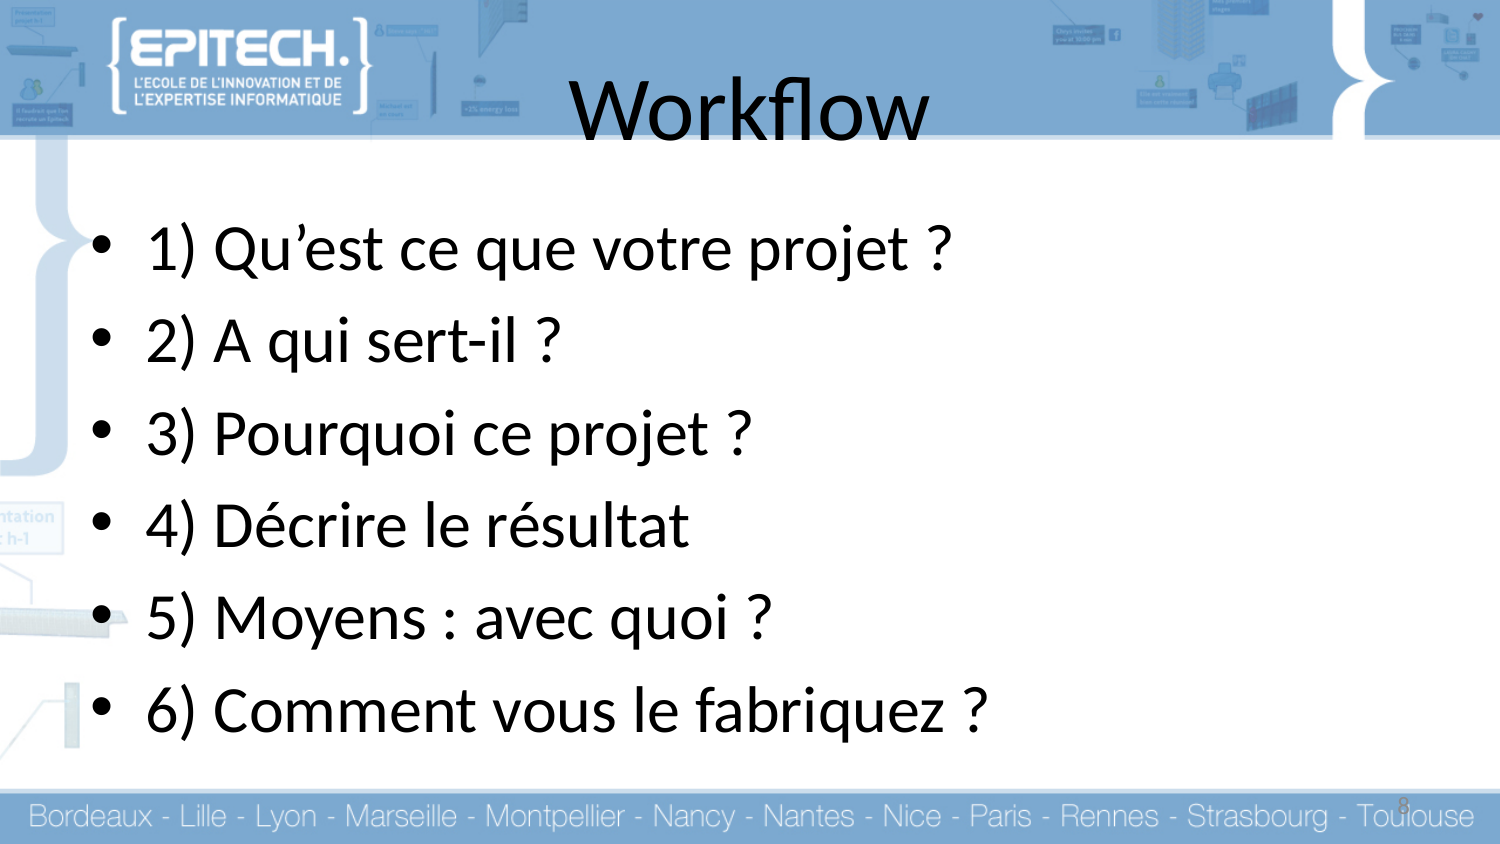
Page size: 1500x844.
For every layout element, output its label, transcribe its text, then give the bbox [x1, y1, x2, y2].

list 1) Qu’est ce que votre projet ? 2) A qui sert-il ? 3) Pourquoi ce projet ? 4) Décrire le résultat 5) Moyens : avec quoi ? 6) Comment vous le fabriquez ? [75, 196, 1425, 754]
slide_number 8 [1074, 782, 1425, 827]
title Workflow [75, 33, 1425, 175]
picture [0, 0, 1500, 844]
